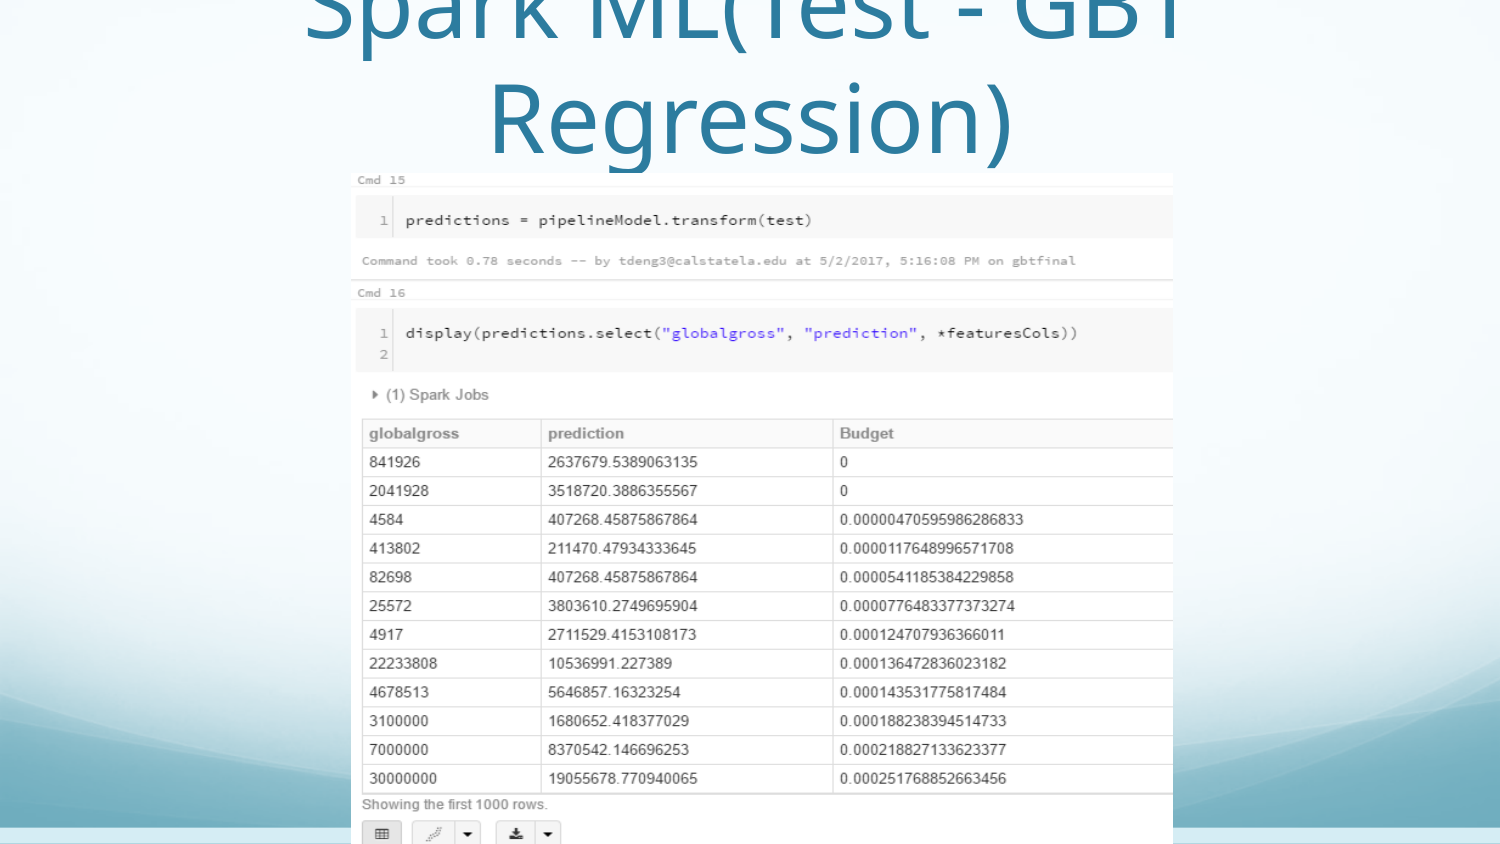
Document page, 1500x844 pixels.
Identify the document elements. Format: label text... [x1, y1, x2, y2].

title Spark ML(Test - GBT Regression) [51, 51, 1449, 189]
picture [0, 0, 1500, 844]
